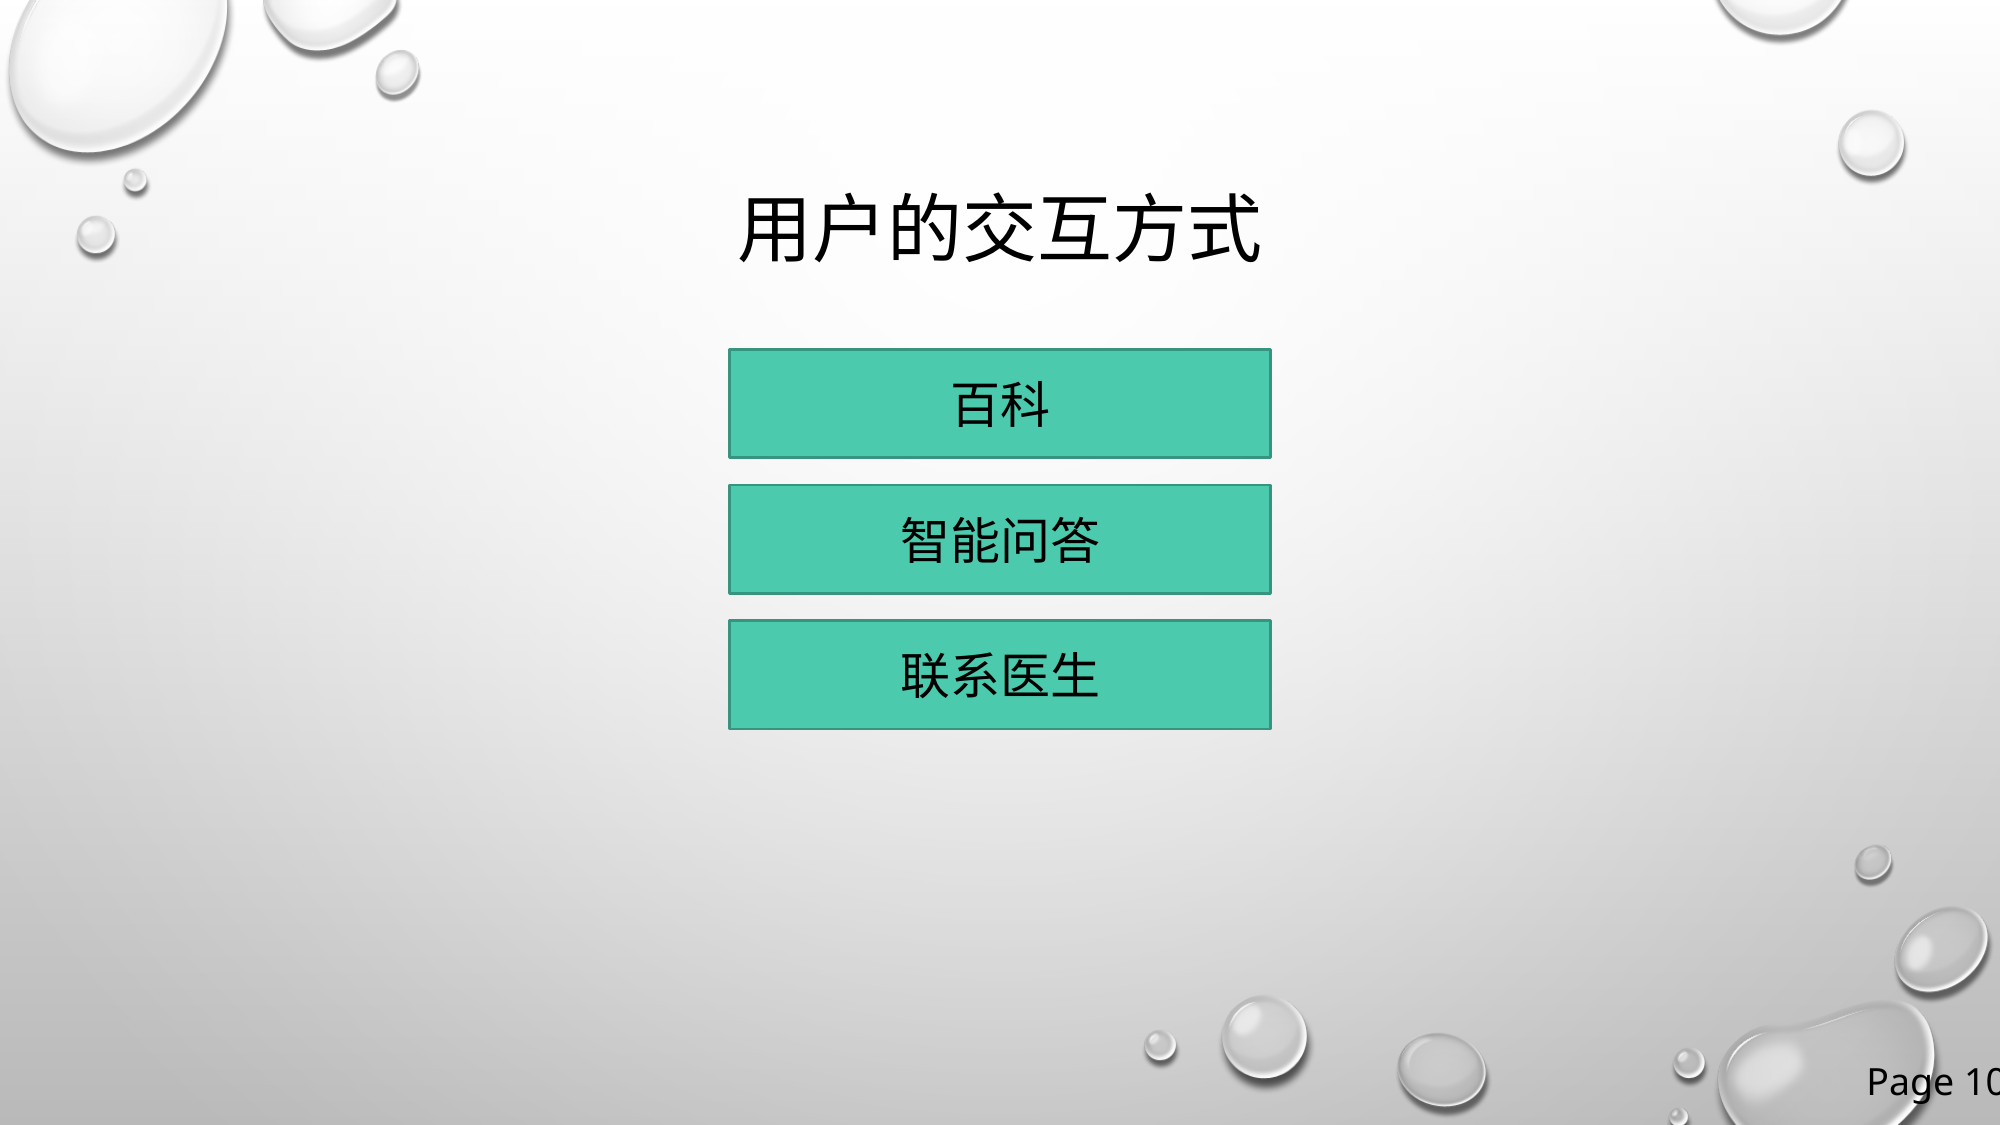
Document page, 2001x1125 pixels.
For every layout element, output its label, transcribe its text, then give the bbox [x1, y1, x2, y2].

text_box 联系医生 [728, 619, 1272, 730]
text_box 智能问答 [728, 484, 1272, 595]
title 用户的交互方式 [149, 101, 1851, 364]
text_box Page 10 [1851, 1050, 2000, 1111]
picture [0, 0, 2000, 1125]
text_box 百科 [728, 348, 1272, 459]
